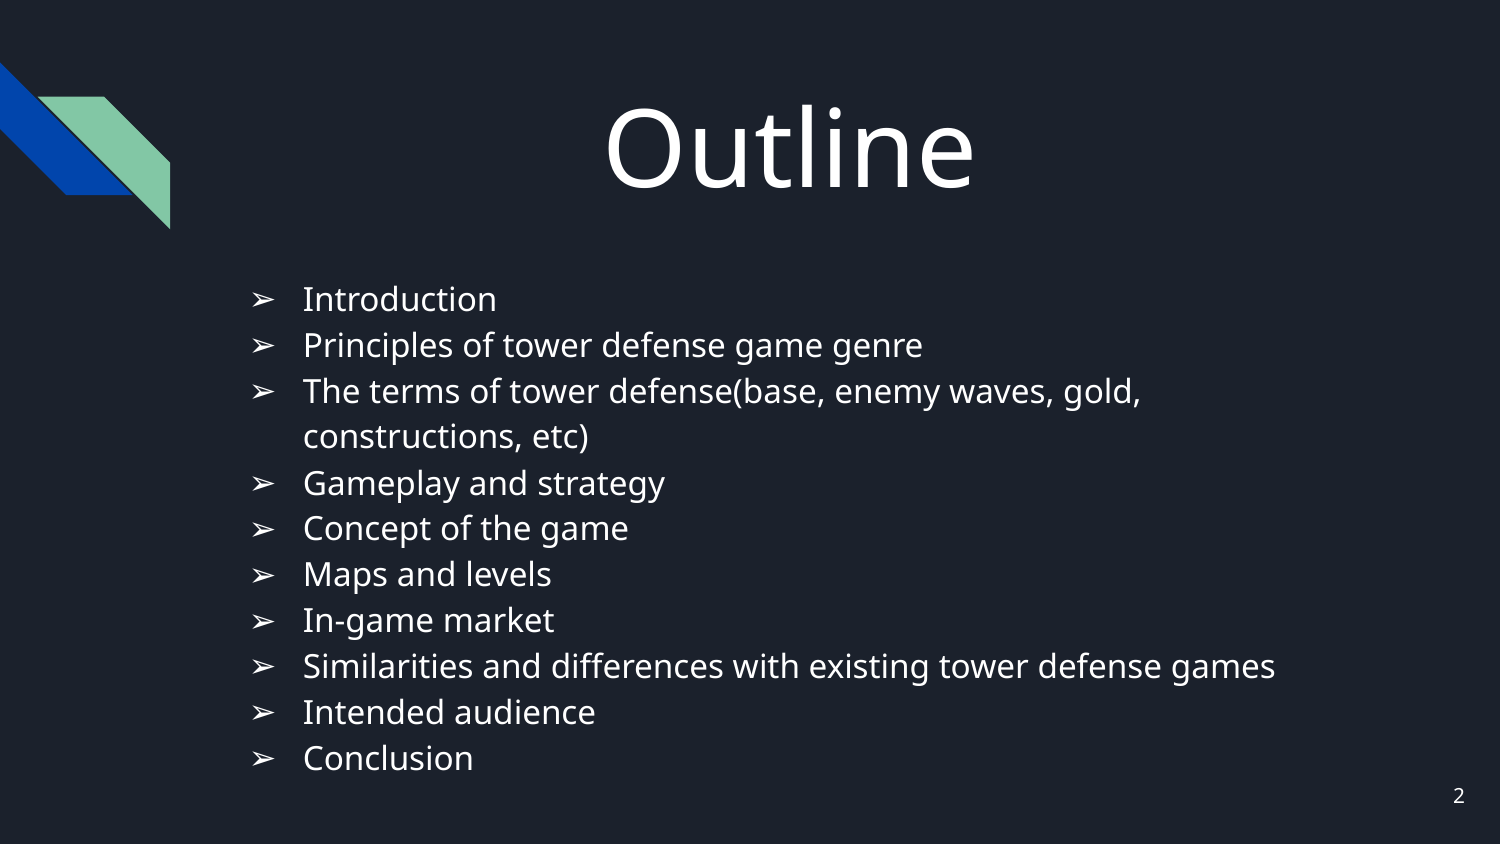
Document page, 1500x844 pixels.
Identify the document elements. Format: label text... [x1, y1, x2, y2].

slide_number 2 [1389, 764, 1480, 830]
list Introduction Principles of tower defense game genre The terms of tower defense(base, enemy waves, gold, constructions, etc) Gameplay and strategy Concept of the game Maps and levels In-game market Similarities and differences with existing tower defense games Intended audience Conclusion [212, 257, 1368, 735]
title Outline [212, 64, 1368, 215]
